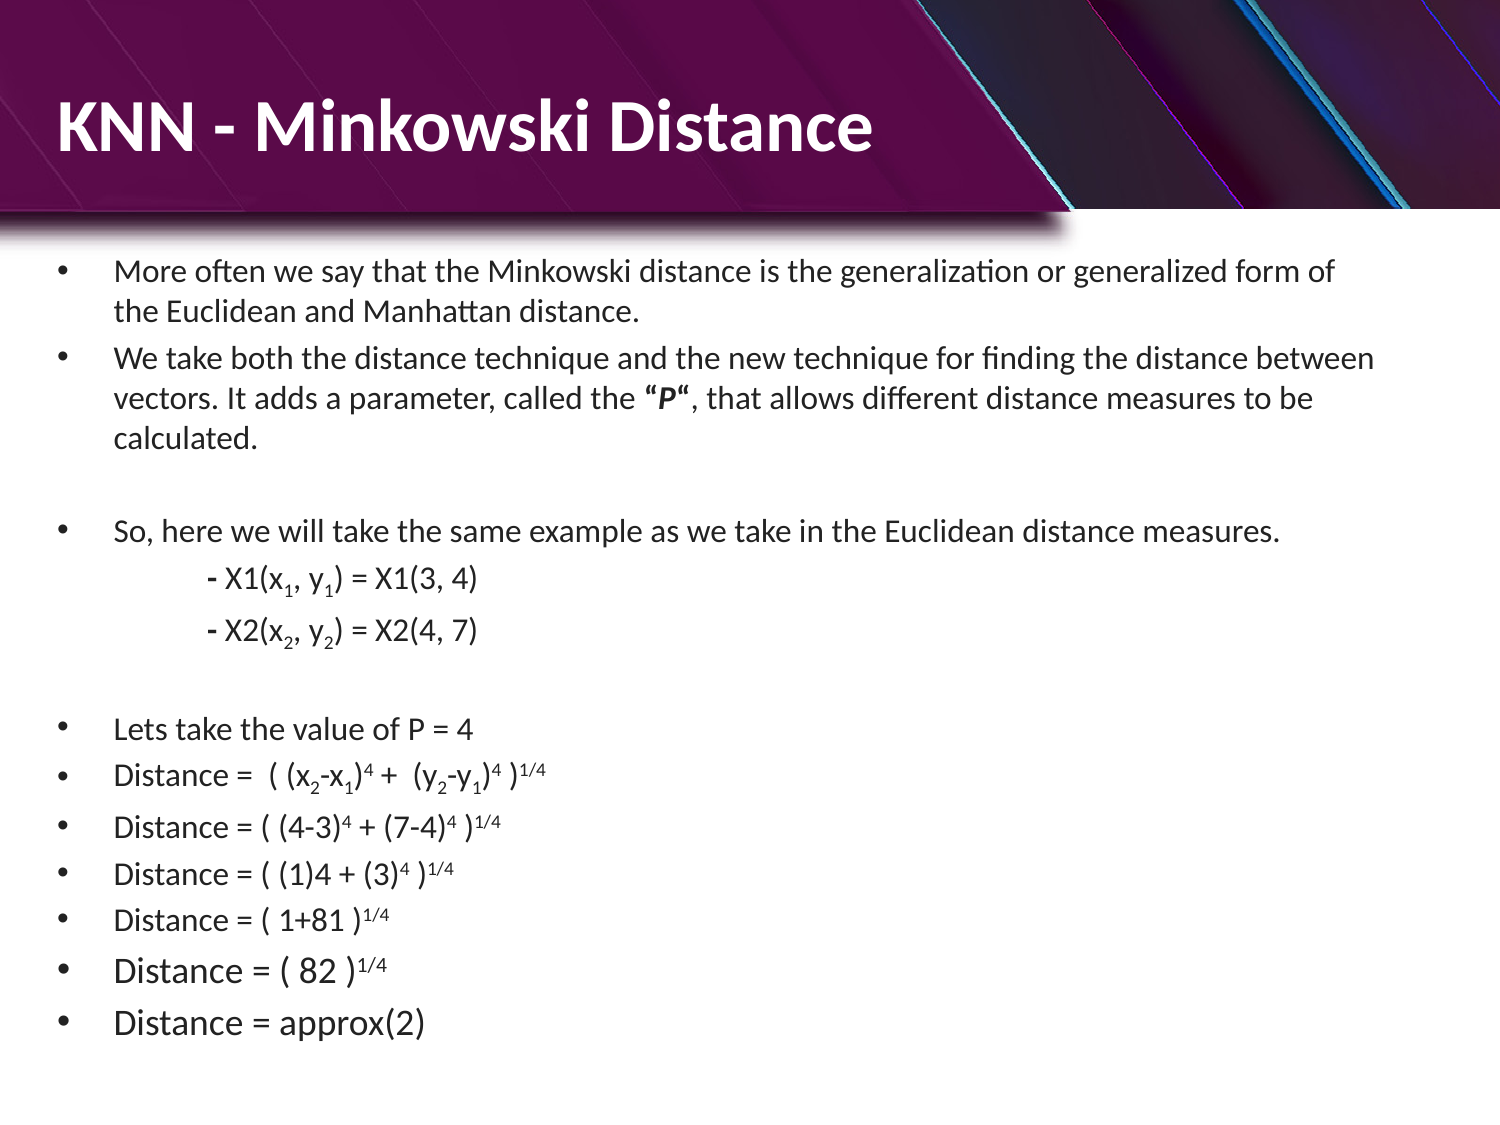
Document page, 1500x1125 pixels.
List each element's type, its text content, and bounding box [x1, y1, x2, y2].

list More often we say that the Minkowski distance is the generalization or generalized form of the Euclidean and Manhattan distance. We take both the distance technique and the new technique for finding the distance between vectors. It adds a parameter, called the “P“, that allows different distance measures to be calculated. So, here we will take the same example as we take in the Euclidean distance measures. - X1(x1, y1) = X1(3, 4) - X2(x2, y2) = X2(4, 7) Lets take the value of P = 4 Distance = ( (x2-x1)4 + (y2-y1)4 )1/4 Distance = ( (4-3)4 + (7-4)4 )1/4 Distance = ( (1)4 + (3)4 )1/4 Distance = ( 1+81 )1/4 Distance = ( 82 )1/4 Distance = approx(2) [42, 242, 1395, 1111]
title KNN - Minkowski Distance [42, 38, 1397, 206]
picture [0, 0, 1500, 1125]
